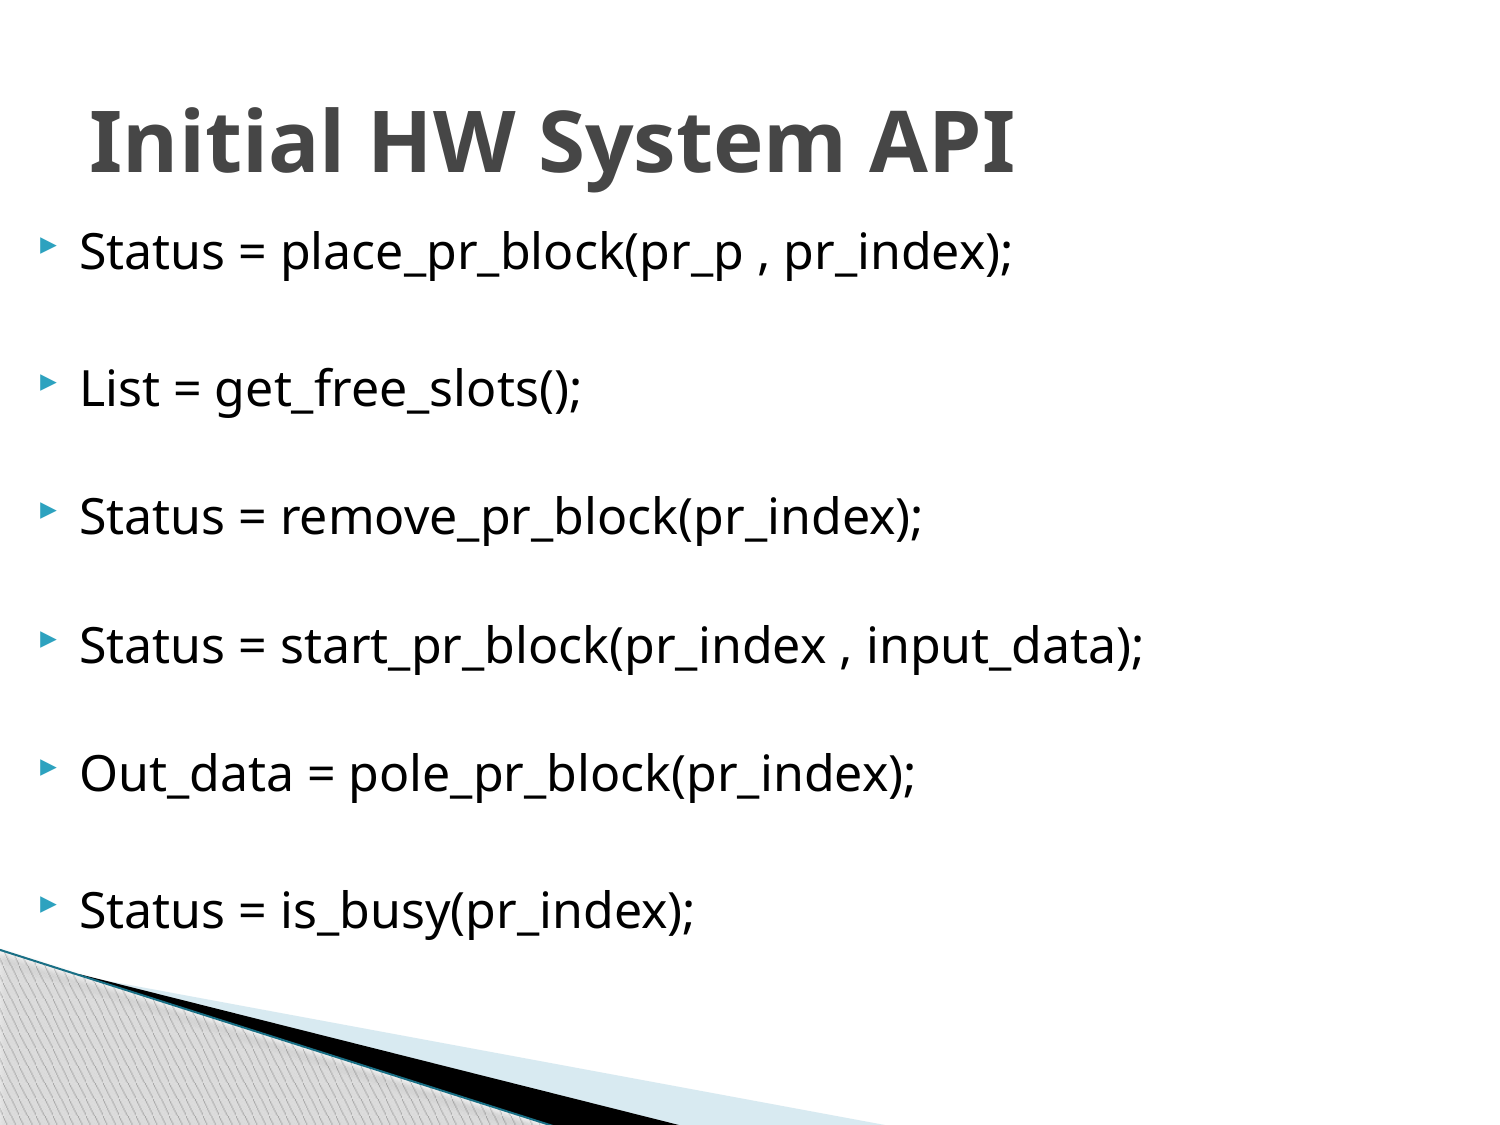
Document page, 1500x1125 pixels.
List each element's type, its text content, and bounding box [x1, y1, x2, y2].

text_box Status = place_pr_block(pr_p , pr_index); List = get_free_slots(); Status = remove_pr_block(pr_index); Status = start_pr_block(pr_index , input_data); Out_data = pole_pr_block(pr_index); Status = is_busy(pr_index); [4, 212, 1463, 955]
title Initial HW System API [75, 45, 1425, 212]
